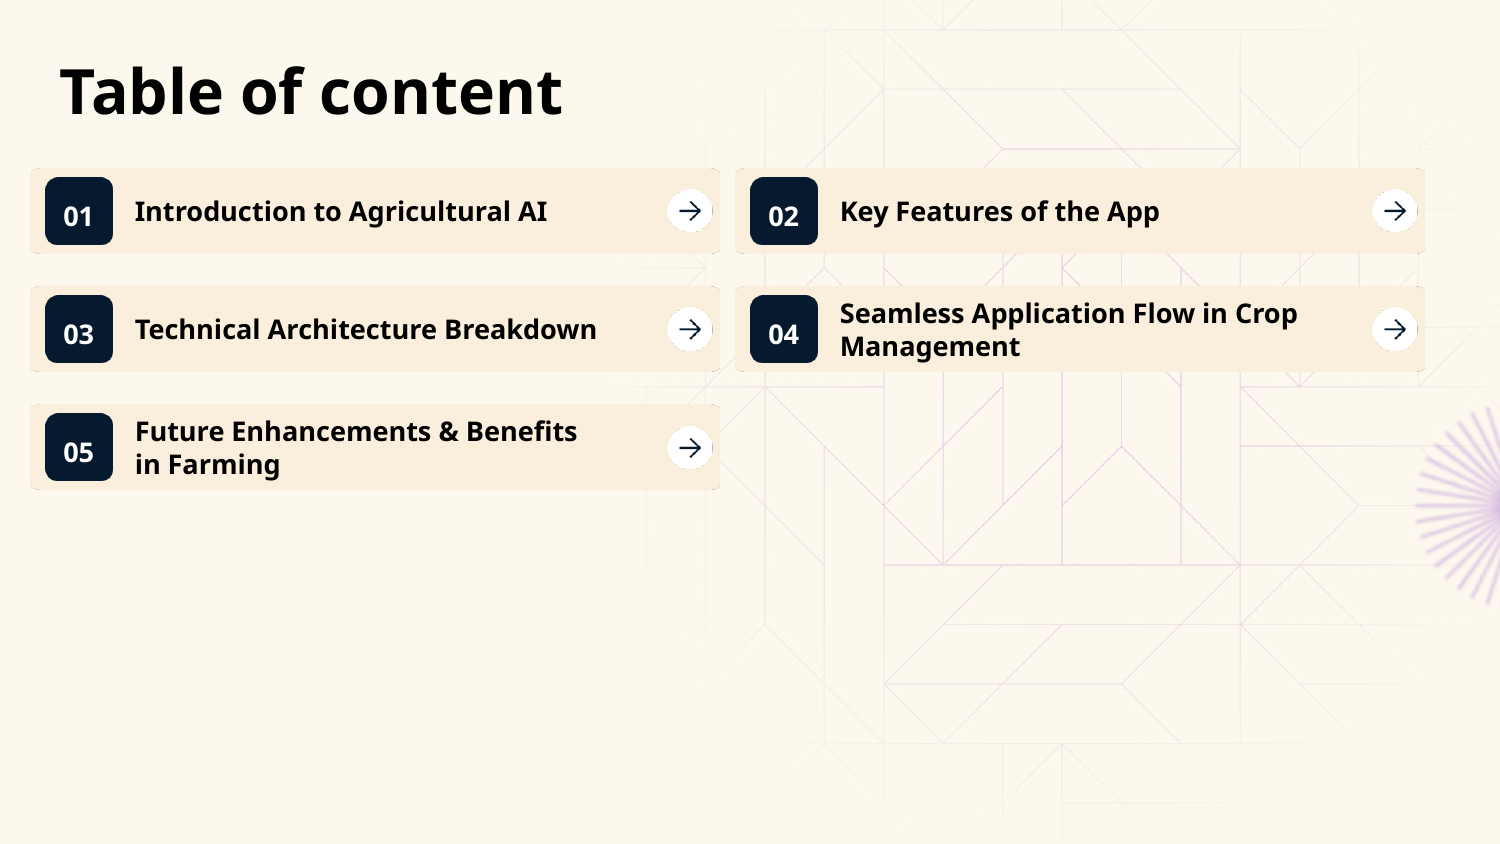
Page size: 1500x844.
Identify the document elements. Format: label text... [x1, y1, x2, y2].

text_box Table of content [44, 58, 1395, 134]
picture [0, 0, 1500, 844]
